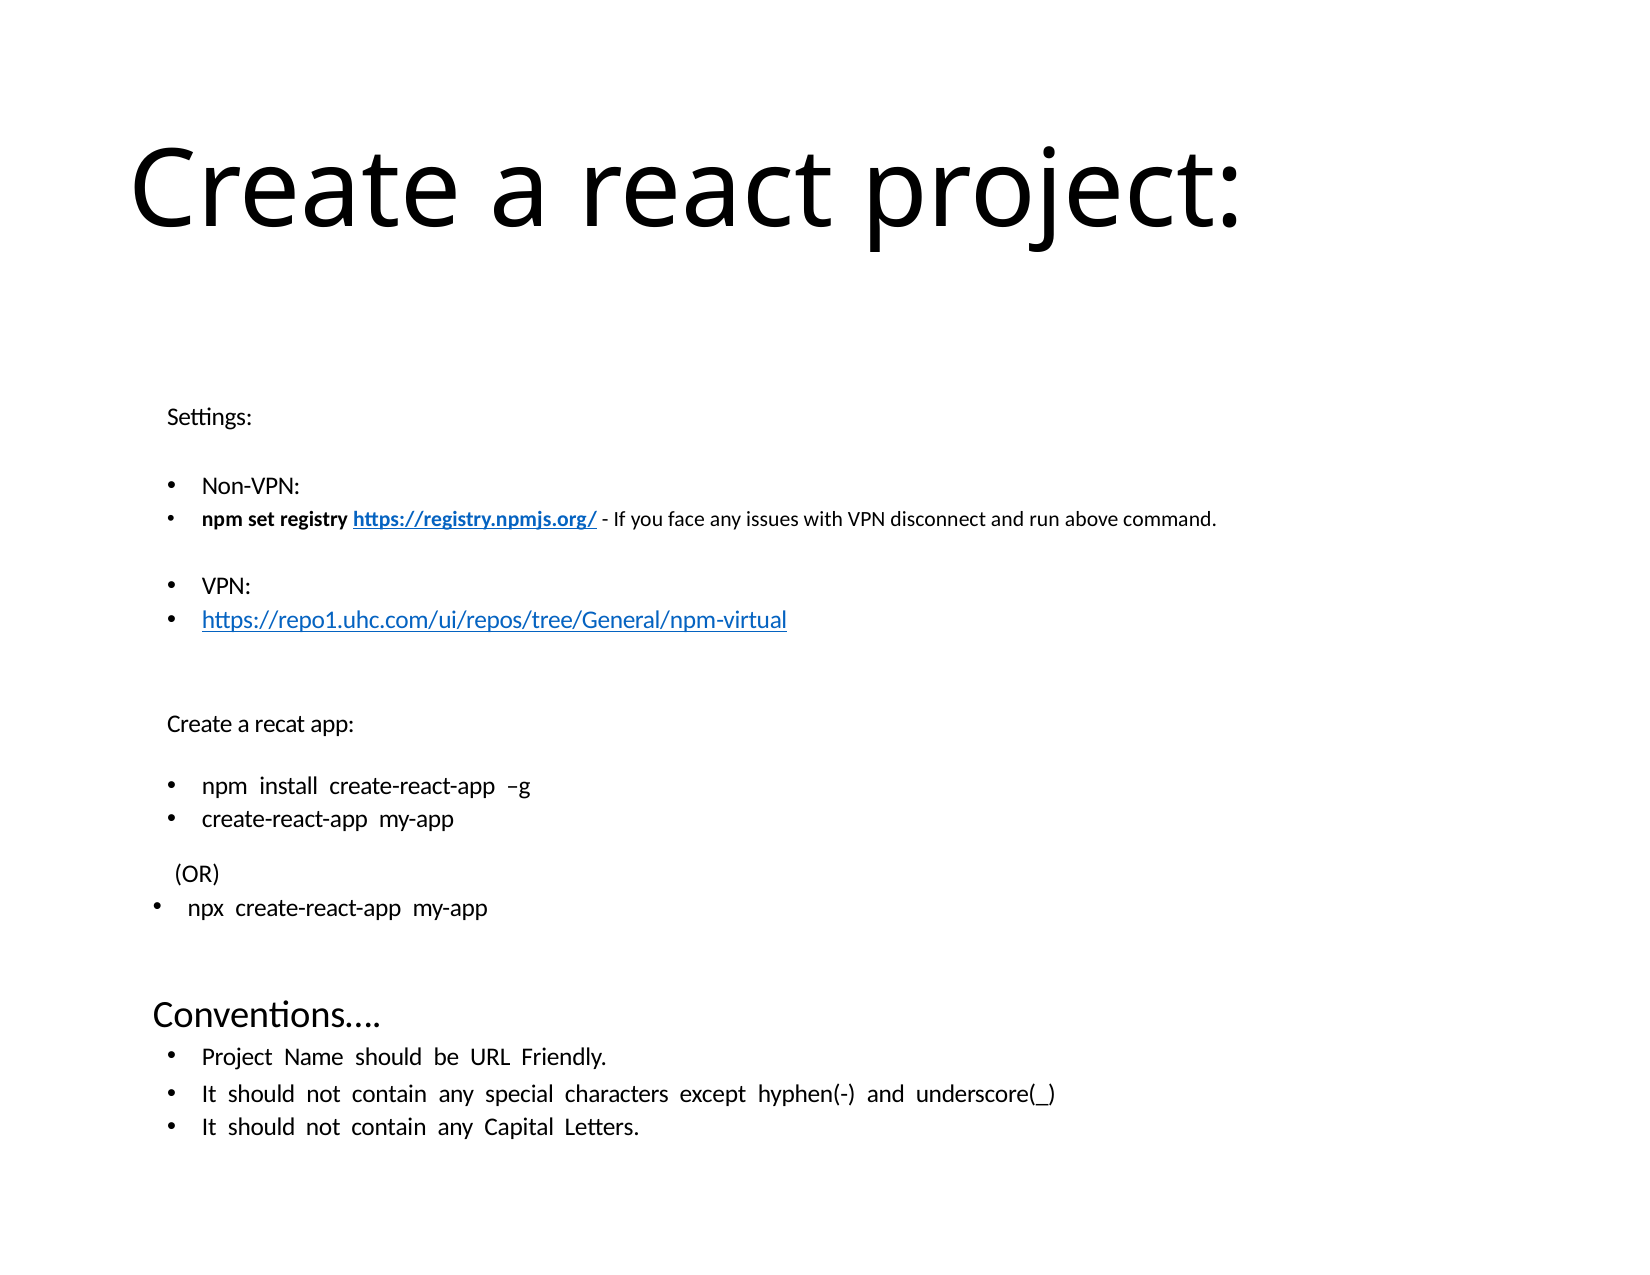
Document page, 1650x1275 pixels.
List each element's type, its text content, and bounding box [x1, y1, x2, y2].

text_box Settings: Non-VPN: npm set registry https://registry.npmjs.org/ - If you face any issues with VPN disconnect and run above command. VPN: https://repo1.uhc.com/ui/repos/tree/General/npm-virtual Create a recat app: npm install create-react-app –g create-react-app my-app (OR) npx create-react-app my-app Conventions…. Project Name should be URL Friendly. It should not contain any special characters except hyphen(-) and underscore(_) It should not contain any Capital Letters. [113, 358, 1537, 1150]
title Create a react project: [113, 67, 1537, 315]
